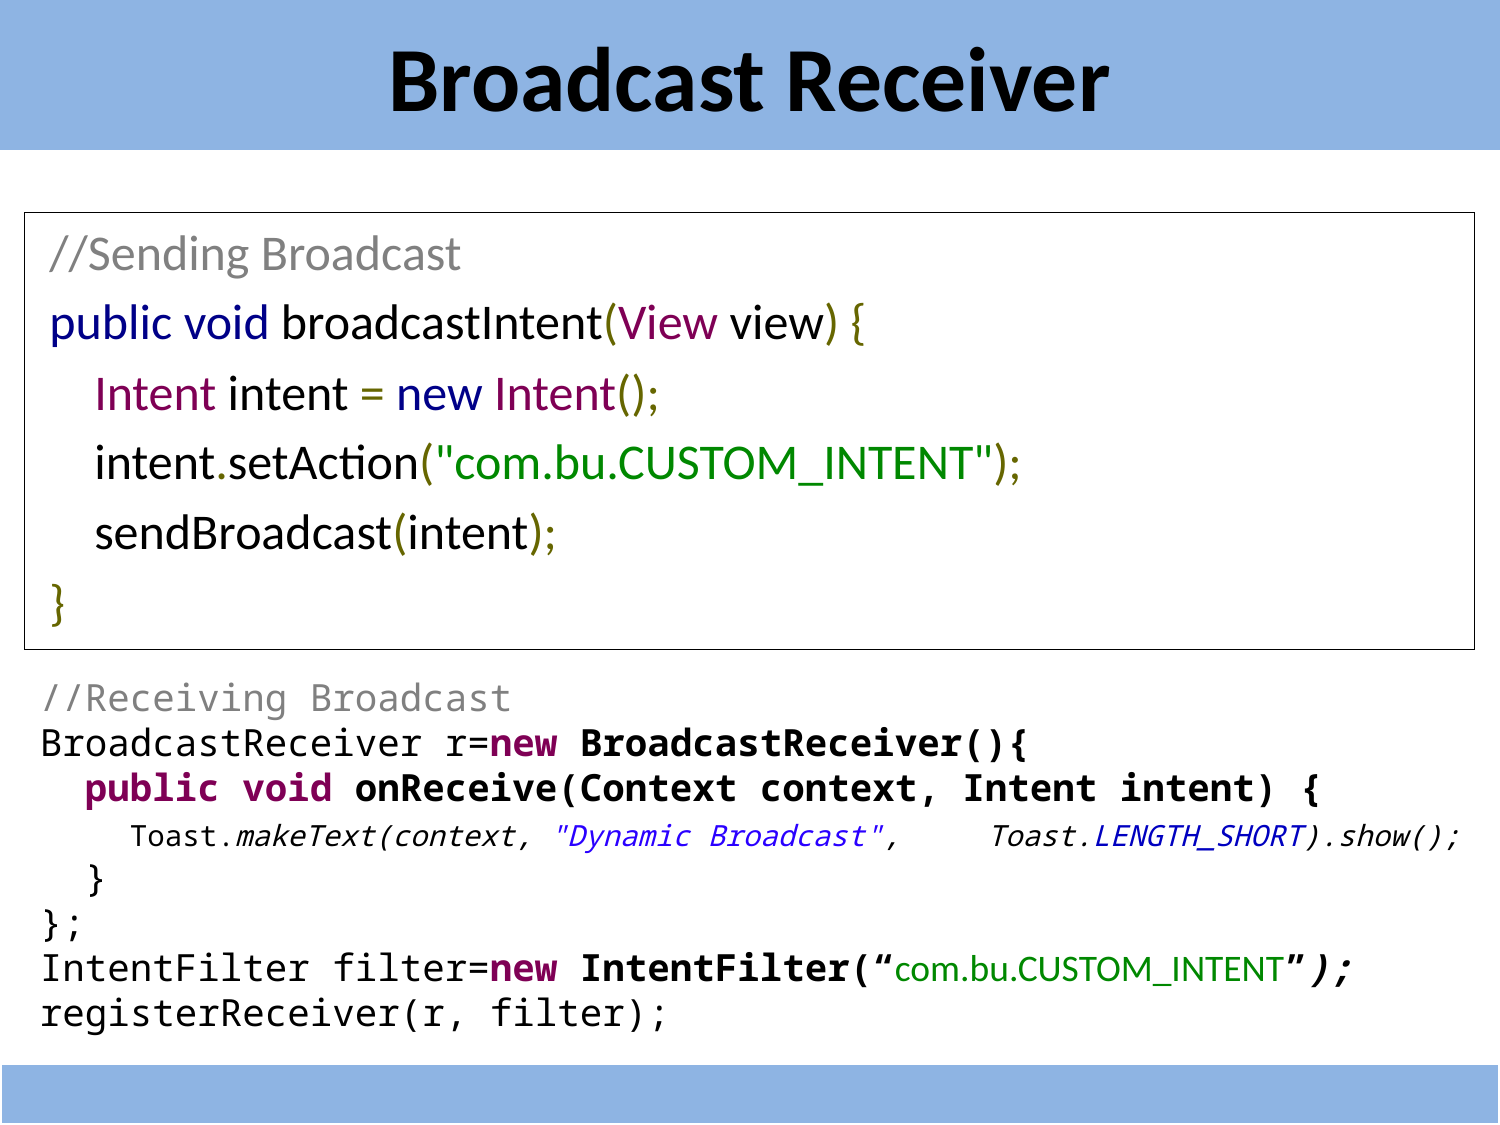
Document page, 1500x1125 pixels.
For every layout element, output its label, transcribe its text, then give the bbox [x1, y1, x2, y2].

text_box [0, 1060, 1500, 1125]
title Broadcast Receiver [0, 0, 1500, 150]
list //Sending Broadcast public void broadcastIntent(View view) { Intent intent = new Intent(); intent.setAction("com.bu.CUSTOM_INTENT"); sendBroadcast(intent); } [24, 212, 1475, 650]
text_box //Receiving Broadcast BroadcastReceiver r=new BroadcastReceiver(){ public void onReceive(Context context, Intent intent) { Toast.makeText(context, "Dynamic Broadcast", Toast.LENGTH_SHORT).show(); } }; IntentFilter filter=new IntentFilter(“com.bu.CUSTOM_INTENT”); registerReceiver(r, filter); [25, 666, 1476, 1042]
